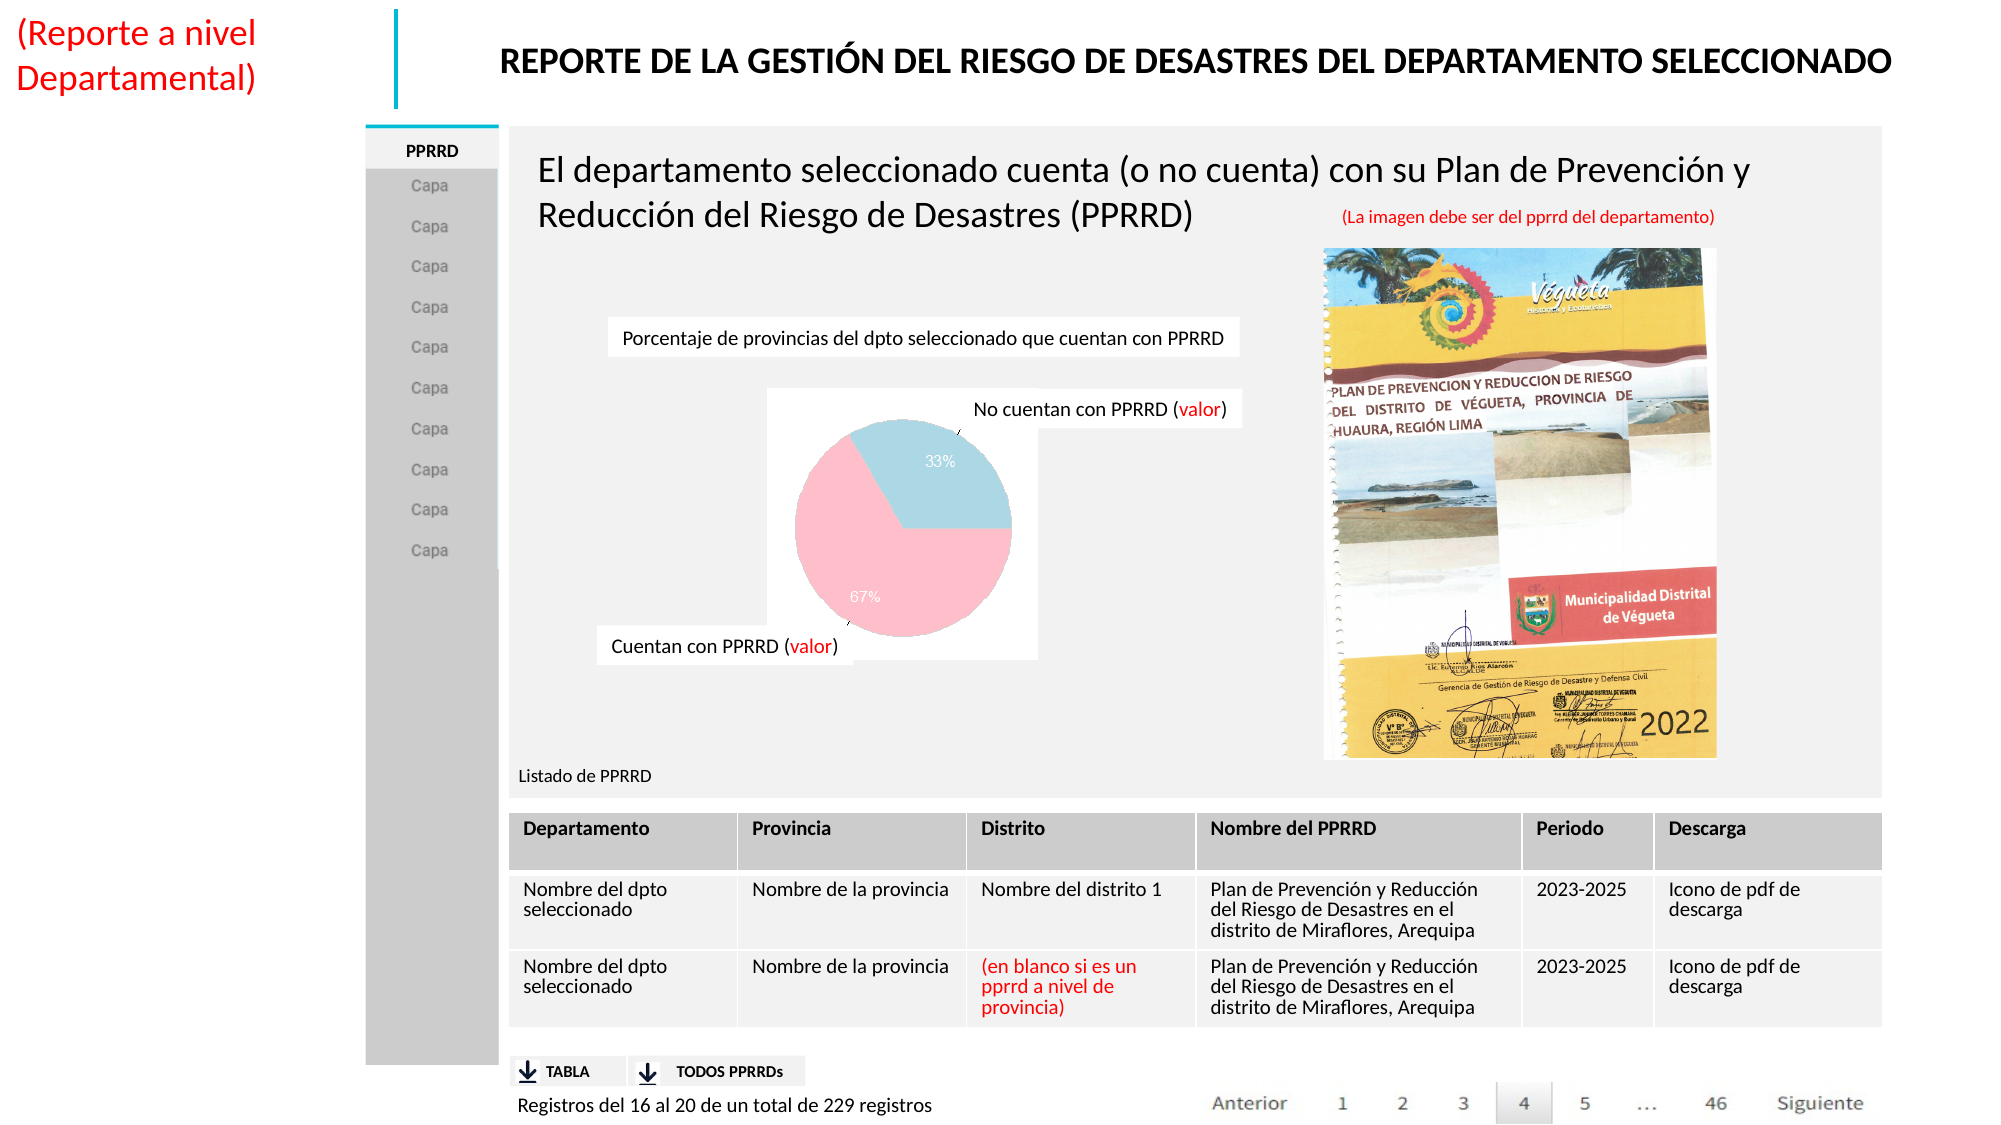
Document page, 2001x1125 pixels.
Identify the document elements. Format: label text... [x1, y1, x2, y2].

text_box [507, 124, 1884, 800]
table_cell Nombre del distrito 1 [967, 876, 1195, 949]
picture [1323, 247, 1717, 760]
table_cell Nombre de la provincia [738, 951, 966, 1027]
table_cell Icono de pdf de descarga [1655, 951, 1882, 1027]
text_box No cuentan con PPRRD (valor) [1038, 388, 1243, 429]
table_cell Plan de Prevención y Reducción del Riesgo de Desastres en el distrito de Miraflores, Arequipa [1197, 951, 1521, 1027]
picture [635, 1062, 661, 1085]
table_header Descarga [1655, 813, 1882, 870]
table_header Departamento [509, 813, 737, 870]
table_cell (en blanco si es un pprrd a nivel de provincia) [967, 951, 1195, 1027]
text_box TABLA [509, 1055, 627, 1087]
text_box Porcentaje de provincias del dpto seleccionado que cuentan con PPRRD [607, 317, 1240, 357]
table_cell Nombre de la provincia [738, 876, 966, 949]
text_box TODOS PPRRDs [627, 1055, 806, 1087]
picture [1194, 1082, 1884, 1124]
text_box REPORTE DE LA GESTIÓN DEL RIESGO DE DESASTRES DEL DEPARTAMENTO SELECCIONADO [484, 28, 1909, 88]
text_box Cuentan con PPRRD (valor) [596, 625, 854, 666]
table_cell Nombre del dpto seleccionado [509, 951, 737, 1027]
text_box Listado de PPRRD [503, 756, 667, 795]
table_header Distrito [967, 813, 1195, 870]
table_cell Nombre del dpto seleccionado [509, 876, 737, 949]
table_cell 2023-2025 [1523, 951, 1653, 1027]
table_cell 2023-2025 [1523, 876, 1653, 949]
text_box El departamento seleccionado cuenta (o no cuenta) con su Plan de Prevención y Reducción del Riesgo de Desastres (PPRRD) [523, 137, 1872, 243]
table_header Nombre del PPRRD [1197, 813, 1521, 870]
picture [515, 1060, 541, 1083]
table_header Provincia [738, 813, 966, 870]
text_box Registros del 16 al 20 de un total de 229 registros [502, 1084, 948, 1125]
picture [767, 388, 1038, 660]
table_cell Plan de Prevención y Reducción del Riesgo de Desastres en el distrito de Miraflores, Arequipa [1197, 876, 1521, 949]
table_header Periodo [1523, 813, 1653, 870]
table_cell Icono de pdf de descarga [1655, 876, 1882, 949]
picture [365, 124, 500, 1065]
text_box (Reporte a nivel Departamental) [1, 0, 272, 105]
text_box (La imagen debe ser del pprrd del departamento) [1327, 197, 1730, 235]
